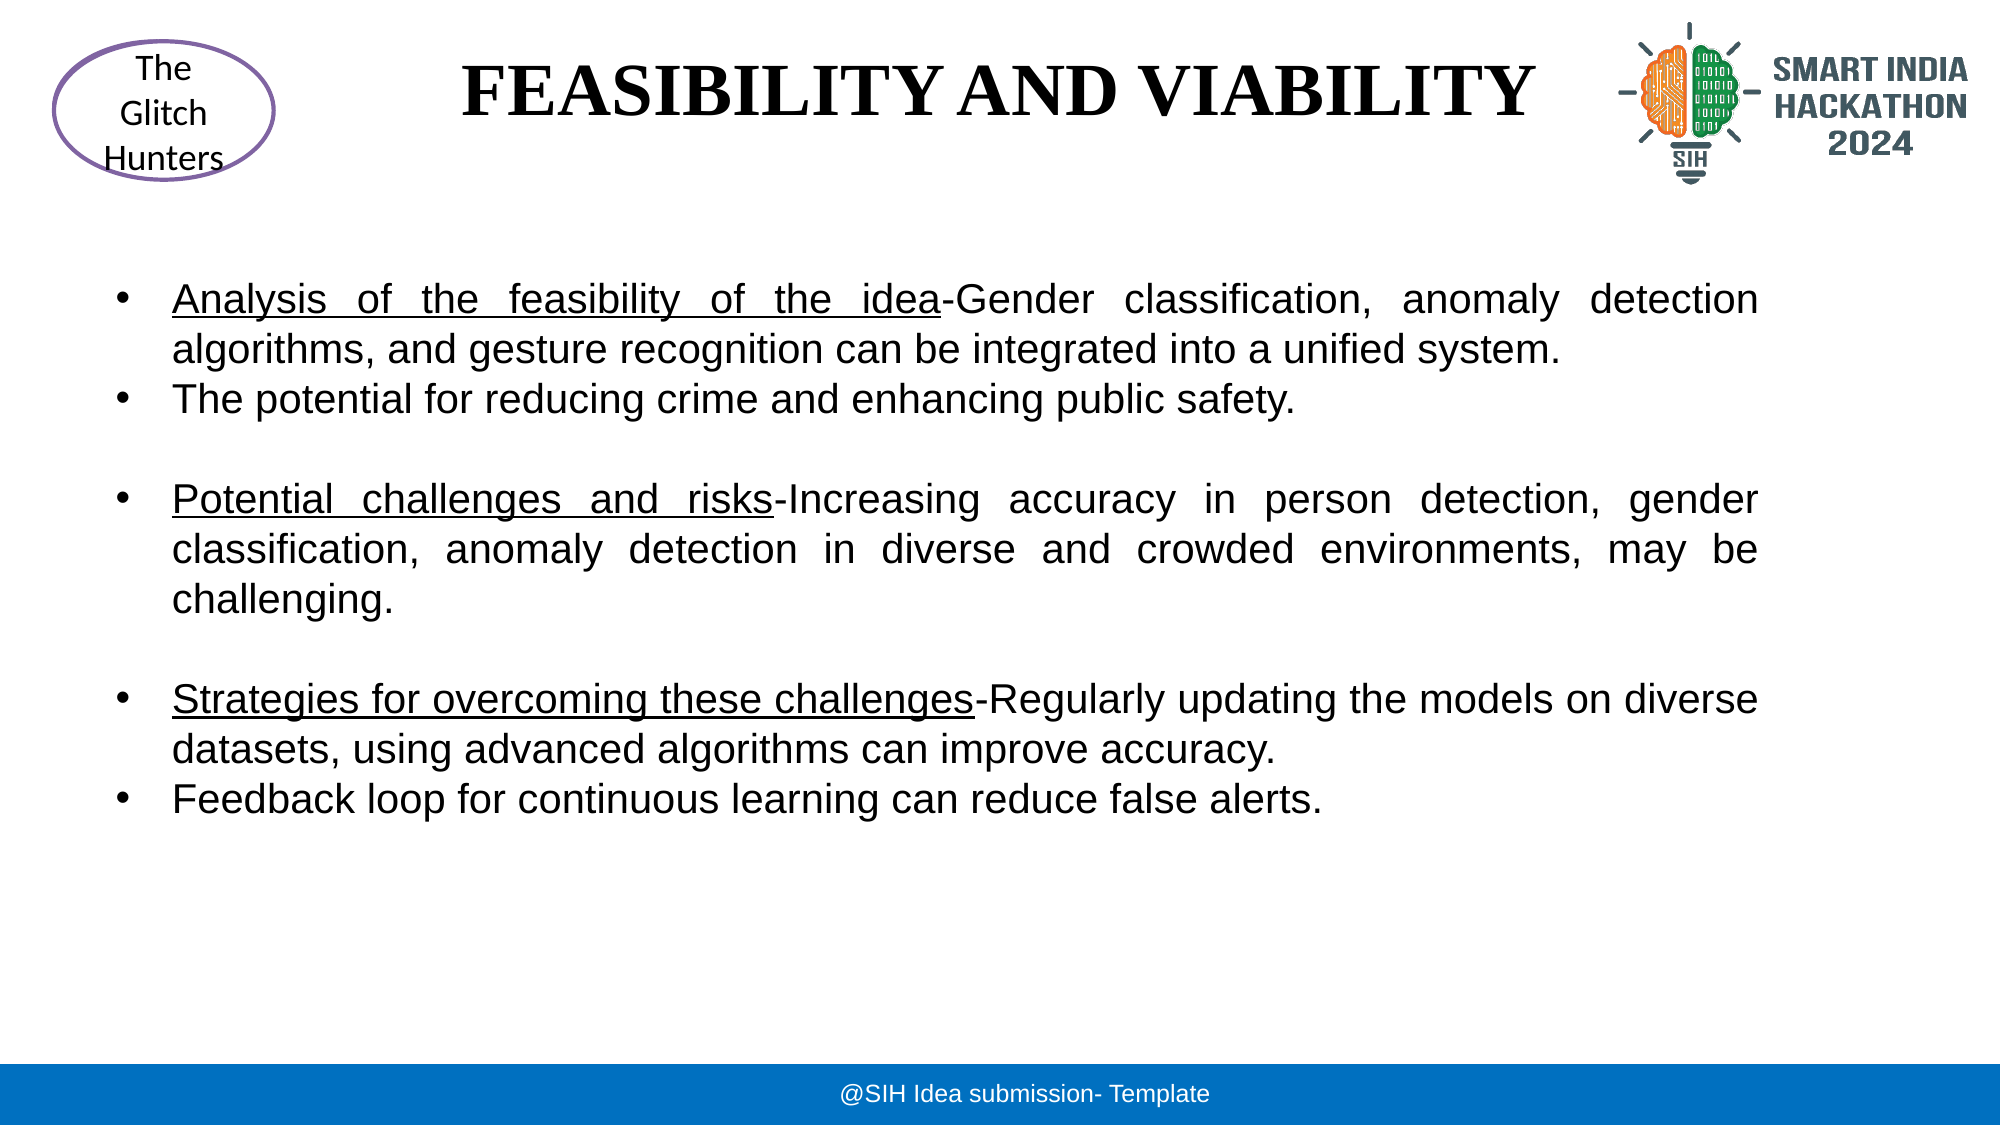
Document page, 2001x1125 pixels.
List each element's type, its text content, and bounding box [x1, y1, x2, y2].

footer @SIH Idea submission- Template [762, 1062, 1289, 1122]
slide_number [1433, 1060, 1900, 1121]
text_box [0, 1064, 2000, 1125]
text_box Analysis of the feasibility of the idea-Gender classification, anomaly detection algorithms, and gesture recognition can be integrated into a unified system. The potential for reducing crime and enhancing public safety. Potential challenges and risks-Increasing accuracy in person detection, gender classification, anomaly detection in diverse and crowded environments, may be challenging. Strategies for overcoming these challenges-Regularly updating the models on diverse datasets, using advanced algorithms can improve accuracy. Feedback loop for continuous learning can reduce false alerts. [100, 264, 1775, 830]
picture [1607, 13, 1977, 202]
text_box The Glitch Hunters [51, 39, 276, 182]
title FEASIBILITY AND VIABILITY [99, 0, 1901, 180]
